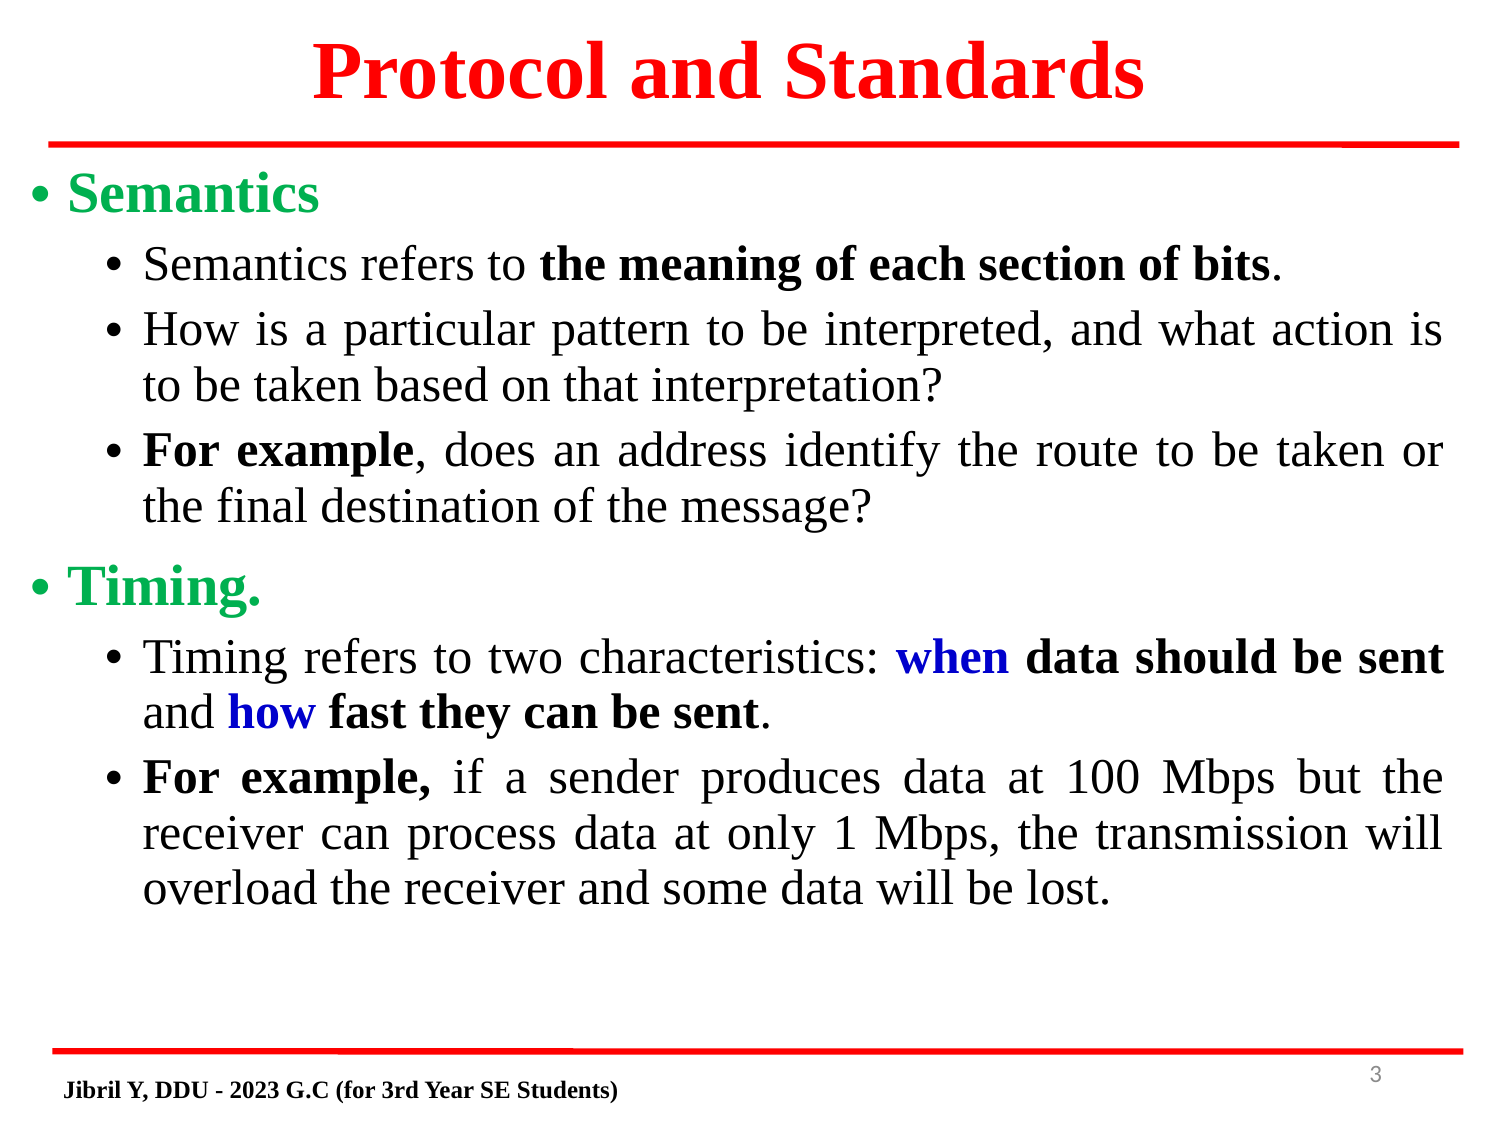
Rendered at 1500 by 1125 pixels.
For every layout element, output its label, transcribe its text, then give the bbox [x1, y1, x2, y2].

title Protocol and Standards [44, 24, 1456, 123]
footer Jibril Y, DDU - 2023 G.C (for 3rd Year SE Students) [48, 1058, 1366, 1119]
slide_number 3 [1059, 1042, 1397, 1050]
list Semantics Semantics refers to the meaning of each section of bits. How is a particular pattern to be interpreted, and what action is to be taken based on that interpretation? For example, does an address identify the route to be taken or the final destination of the message? Timing. Timing refers to two characteristics: when data should be sent and how fast they can be sent. For example, if a sender produces data at 100 Mbps but the receiver can process data at only 1 Mbps, the transmission will overload the receiver and some data will be lost. [15, 153, 1460, 1046]
slide_number 3 [1059, 1053, 1397, 1103]
